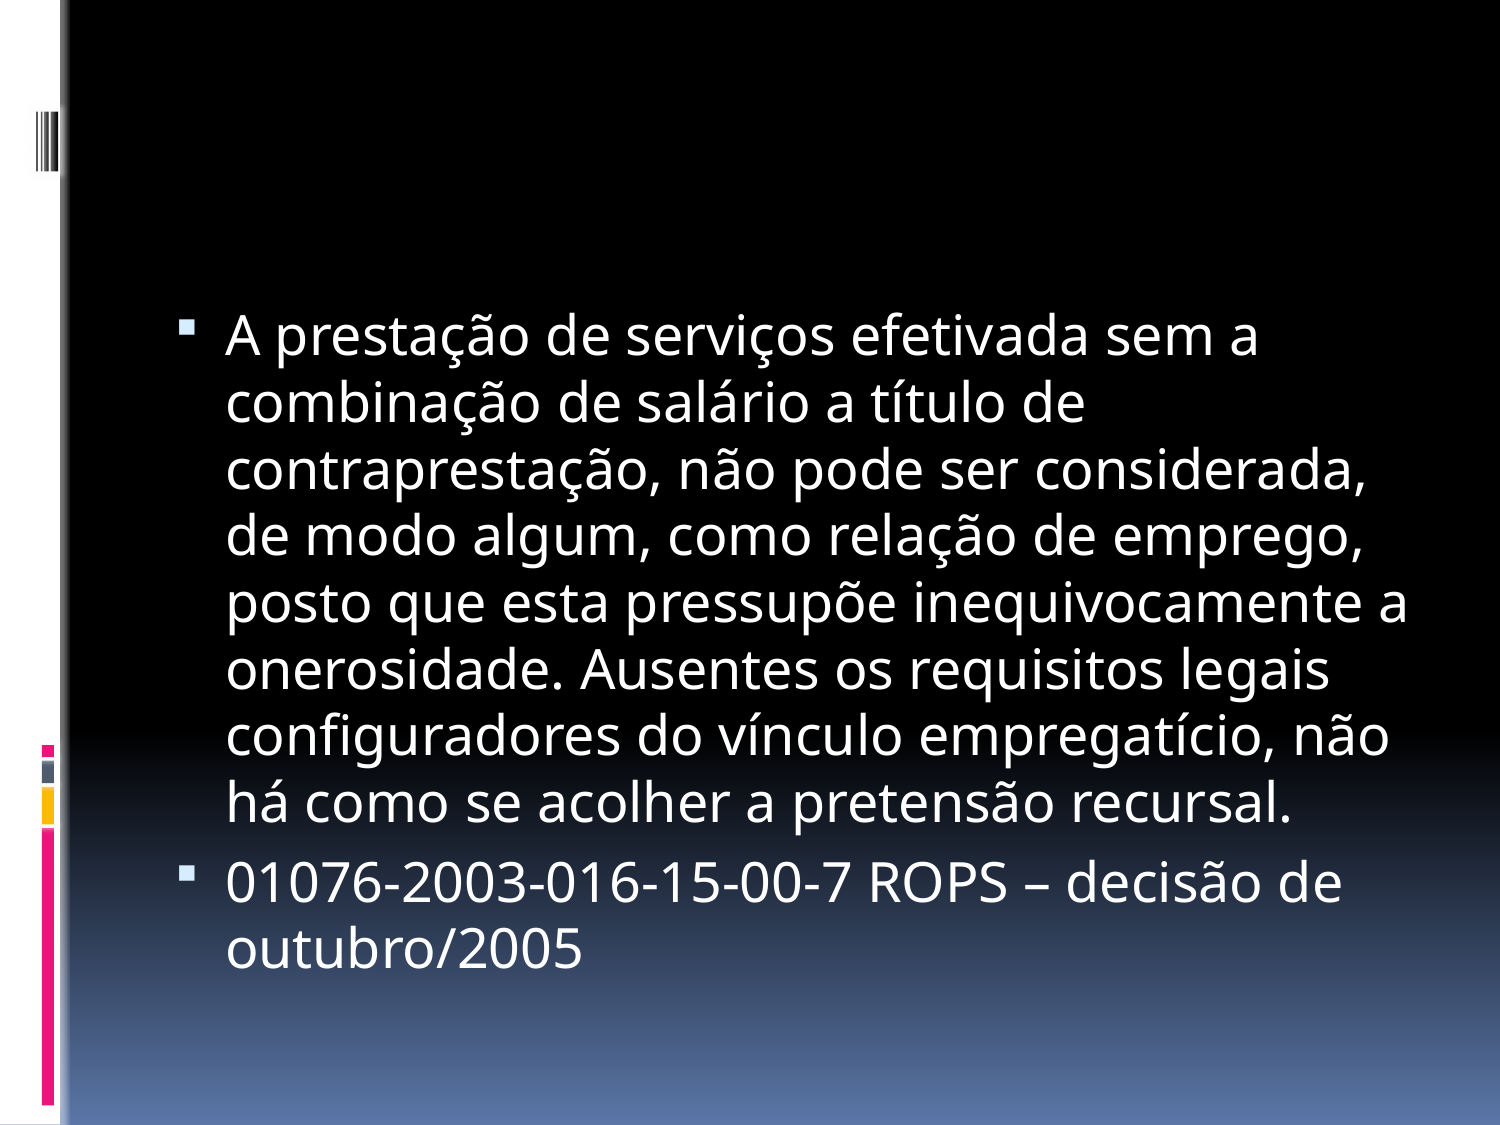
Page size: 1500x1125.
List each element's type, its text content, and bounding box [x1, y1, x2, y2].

list A prestação de serviços efetivada sem a combinação de salário a título de contraprestação, não pode ser considerada, de modo algum, como relação de emprego, posto que esta pressupõe inequivocamente a onerosidade. Ausentes os requisitos legais configuradores do vínculo empregatício, não há como se acolher a pretensão recursal. 01076-2003-016-15-00-7 ROPS – decisão de outubro/2005 [150, 292, 1425, 1043]
